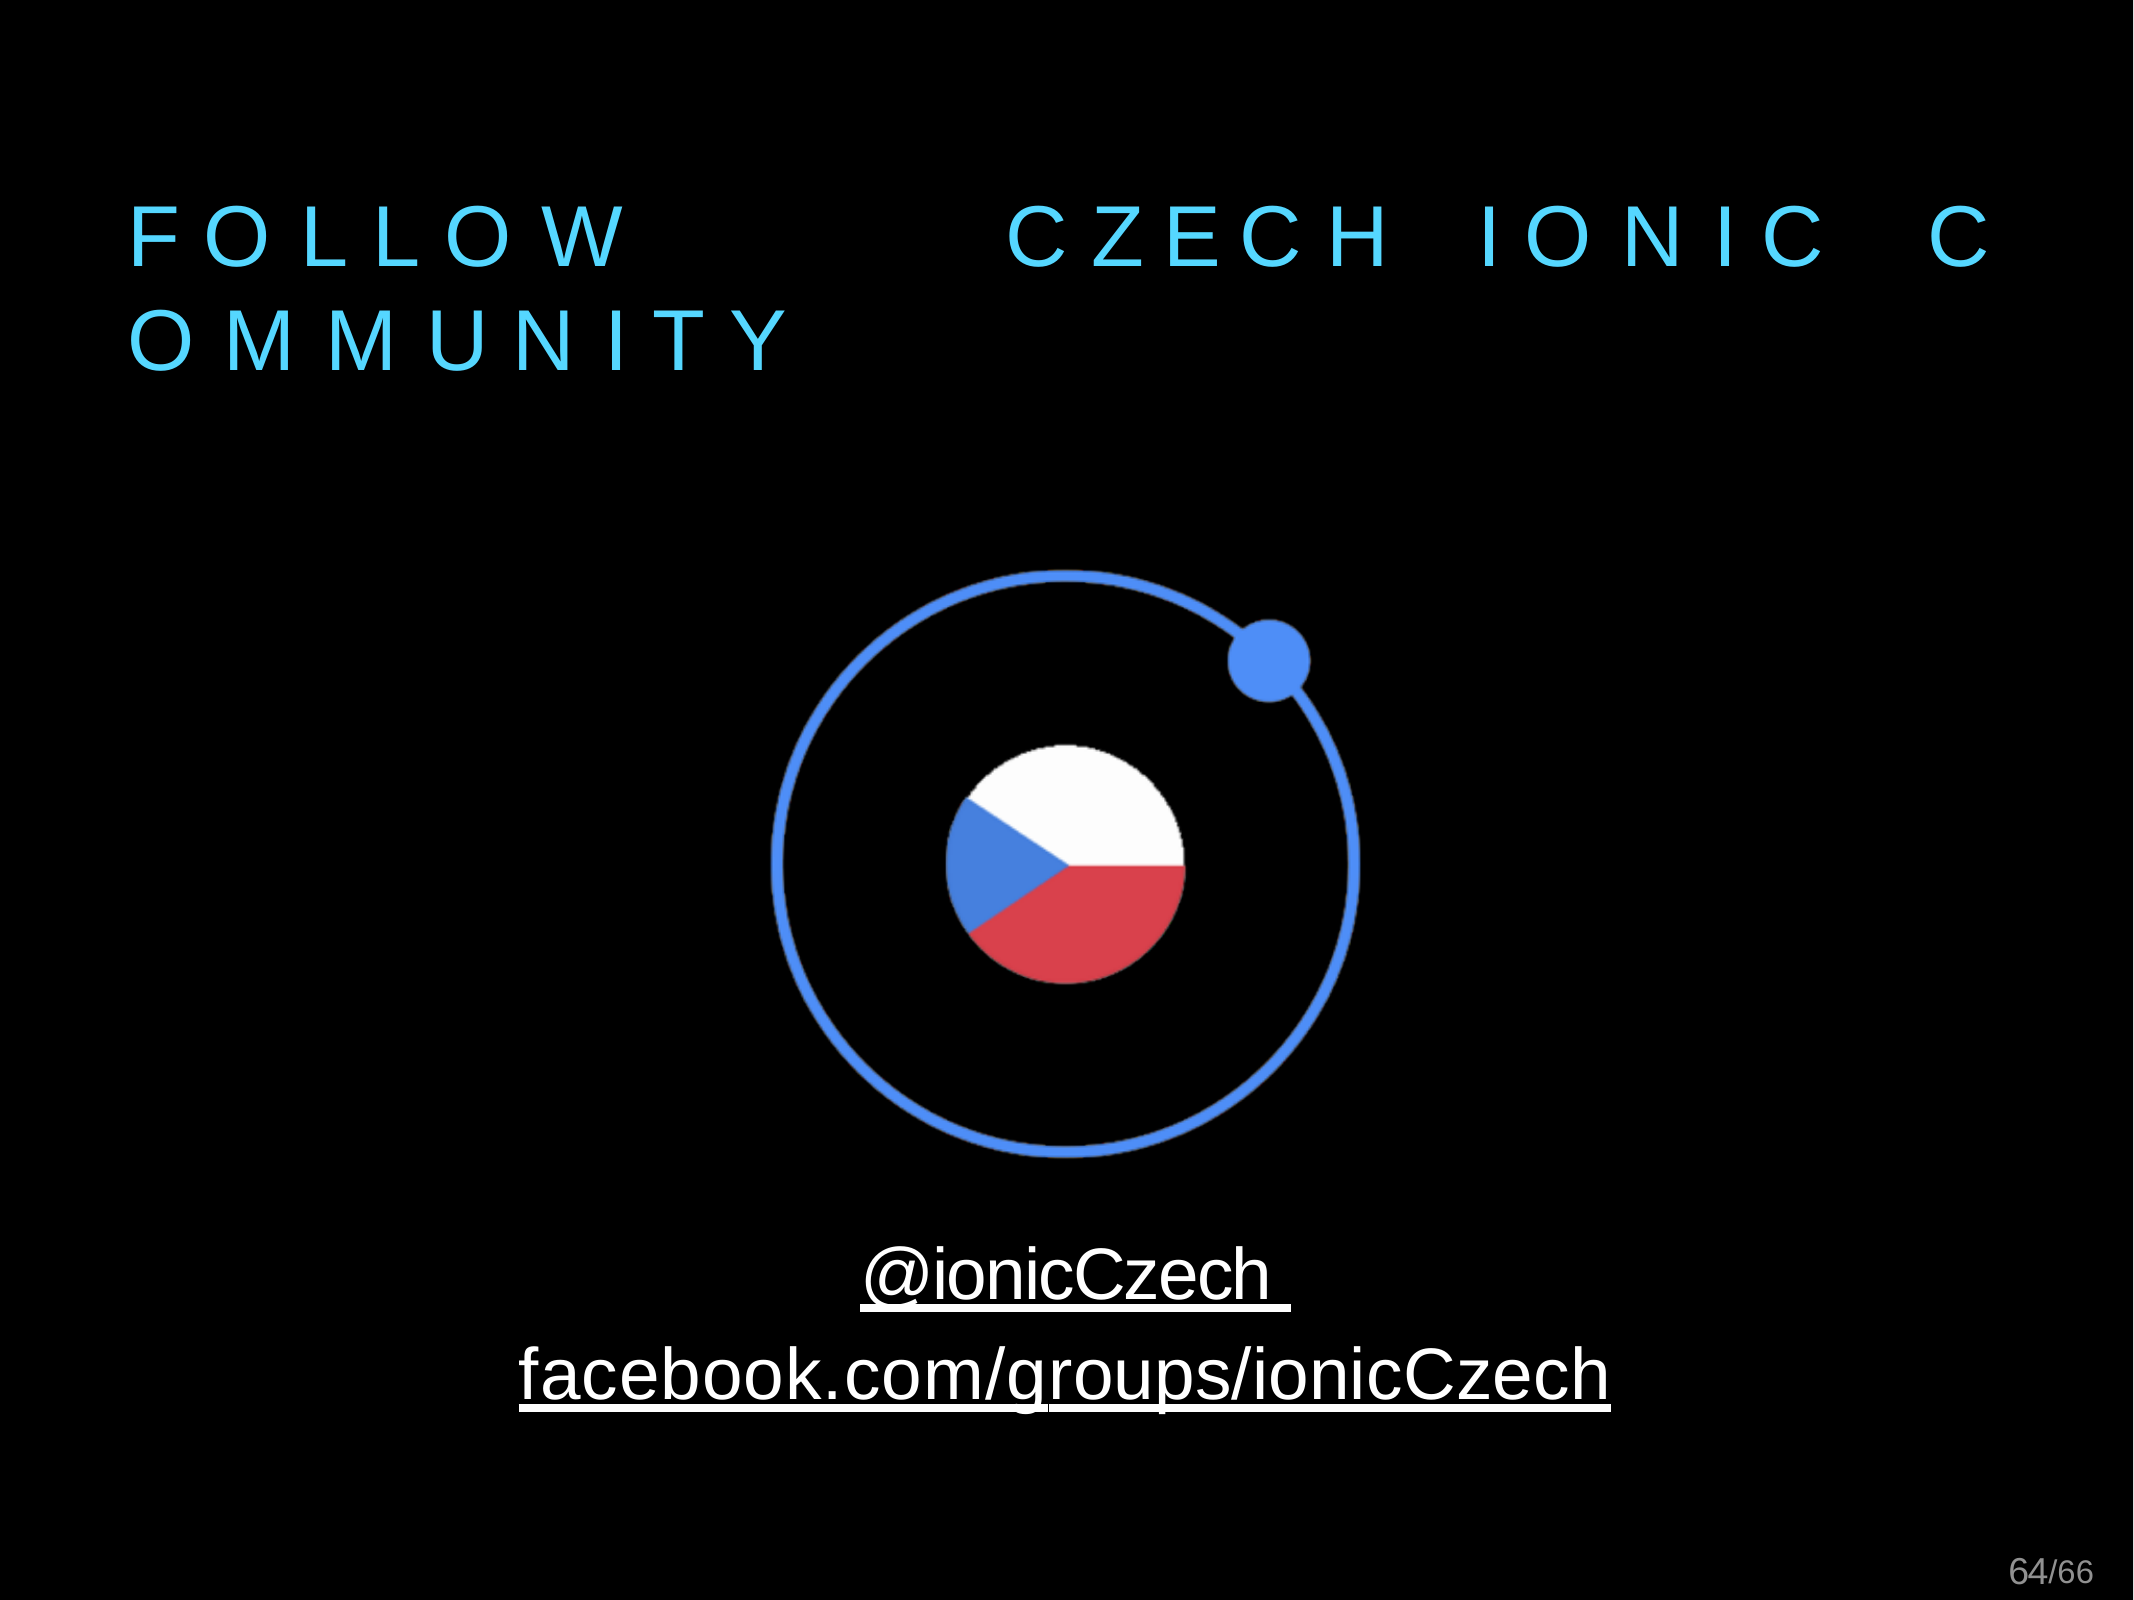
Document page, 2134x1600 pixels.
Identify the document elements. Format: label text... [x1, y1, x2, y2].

text_box [731, 529, 1403, 1200]
title F O L L O W C Z E C H I O N I C C O M M U N I T Y [125, 177, 2010, 448]
slide_number 54/66 [2004, 1524, 2101, 1600]
text_box @ionicCzech facebook.com/groups/ionicCzech [516, 1212, 1615, 1415]
